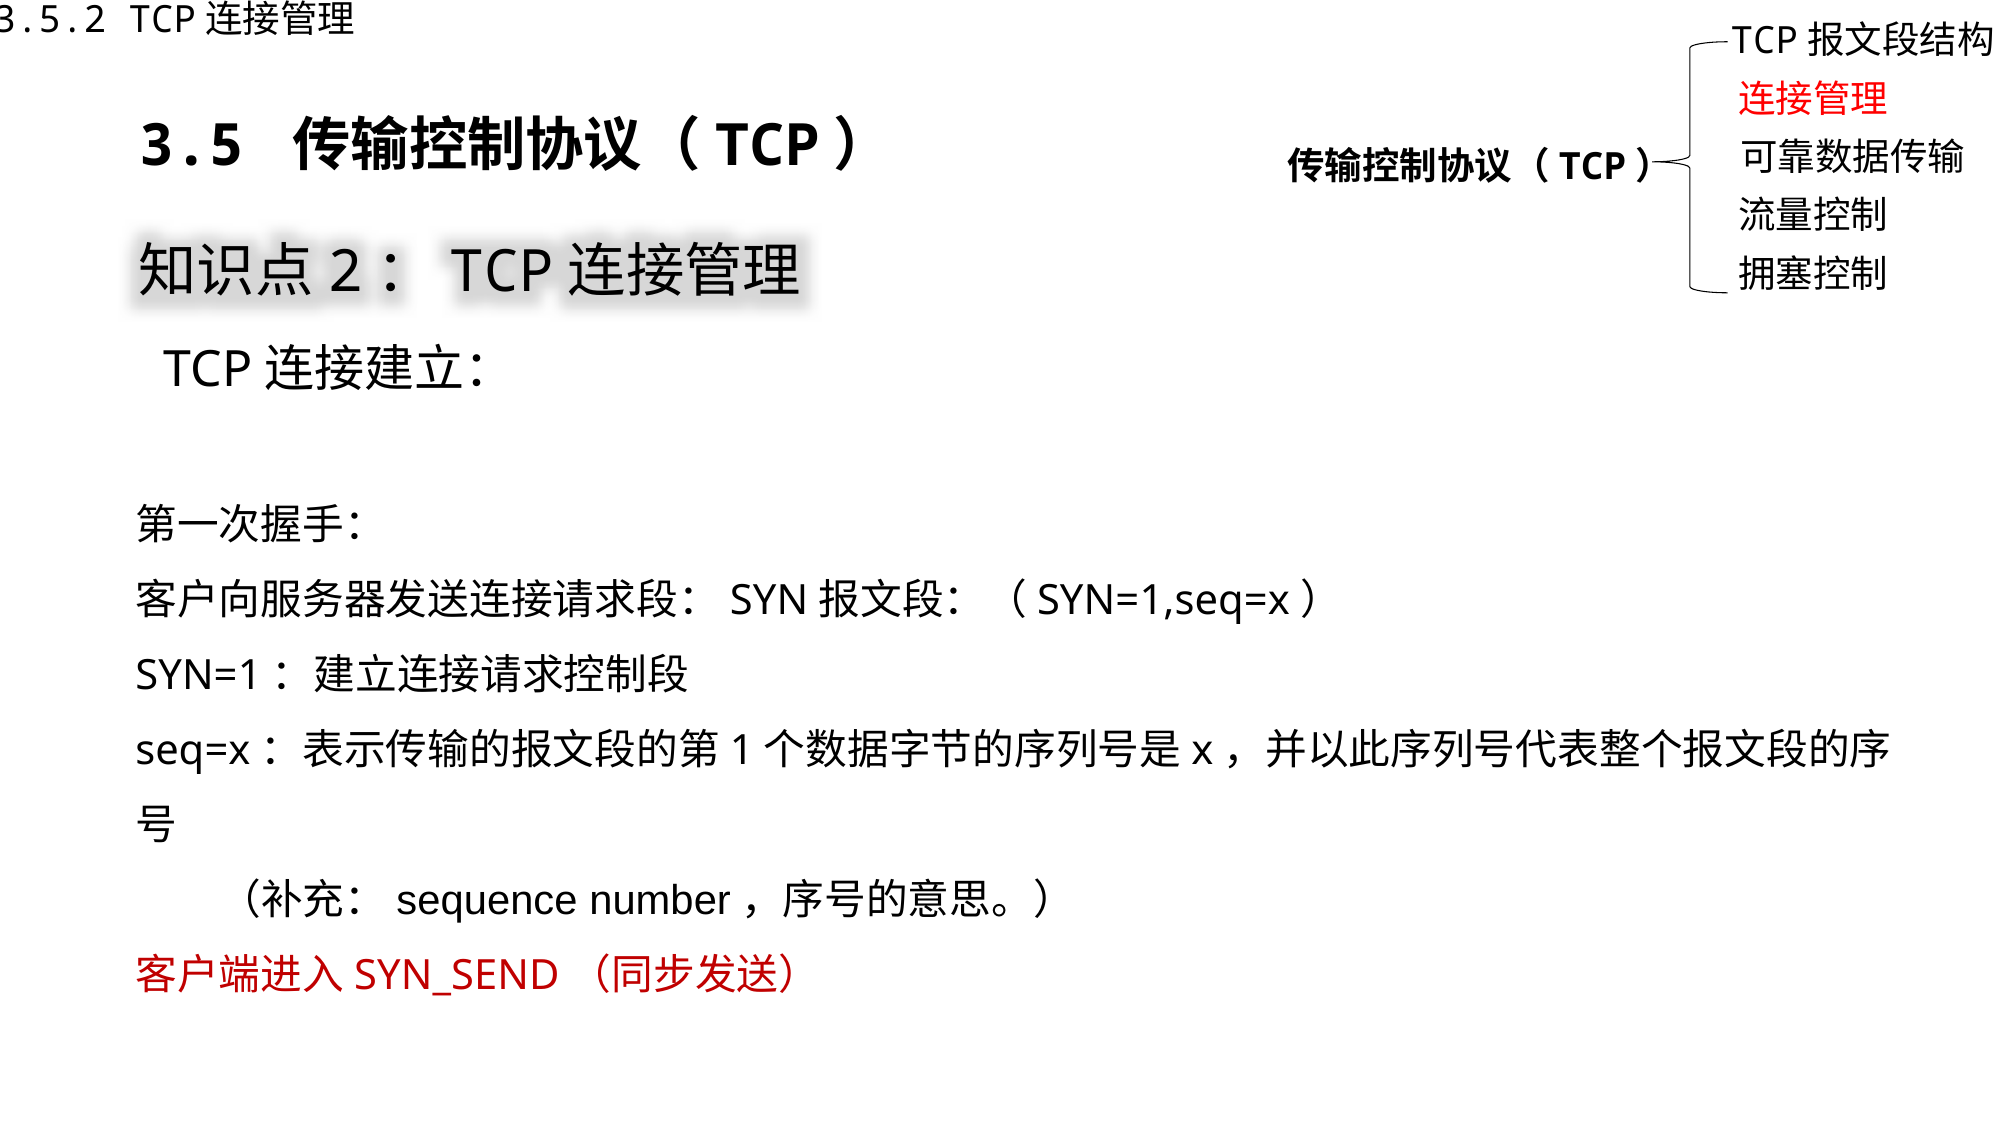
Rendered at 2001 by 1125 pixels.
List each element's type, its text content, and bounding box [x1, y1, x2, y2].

text_box 第一次握手： 客户向服务器发送连接请求段：SYN报文段：（SYN=1,seq=x） SYN=1：建立连接请求控制段 seq=x：表示传输的报文段的第1个数据字节的序列号是x，并以此序列号代表整个报文段的序号 （补充：sequence number，序号的意思。） 客户端进入SYN_SEND（同步发送） [120, 465, 1929, 1006]
text_box 3.5 传输控制协议（TCP） [120, 97, 1274, 156]
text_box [1274, 20, 2000, 306]
text_box TCP连接建立： [149, 328, 530, 404]
text_box 知识点2：TCP连接管理 [120, 172, 1945, 329]
text_box 3.5.2 TCP连接管理 [0, 0, 370, 48]
